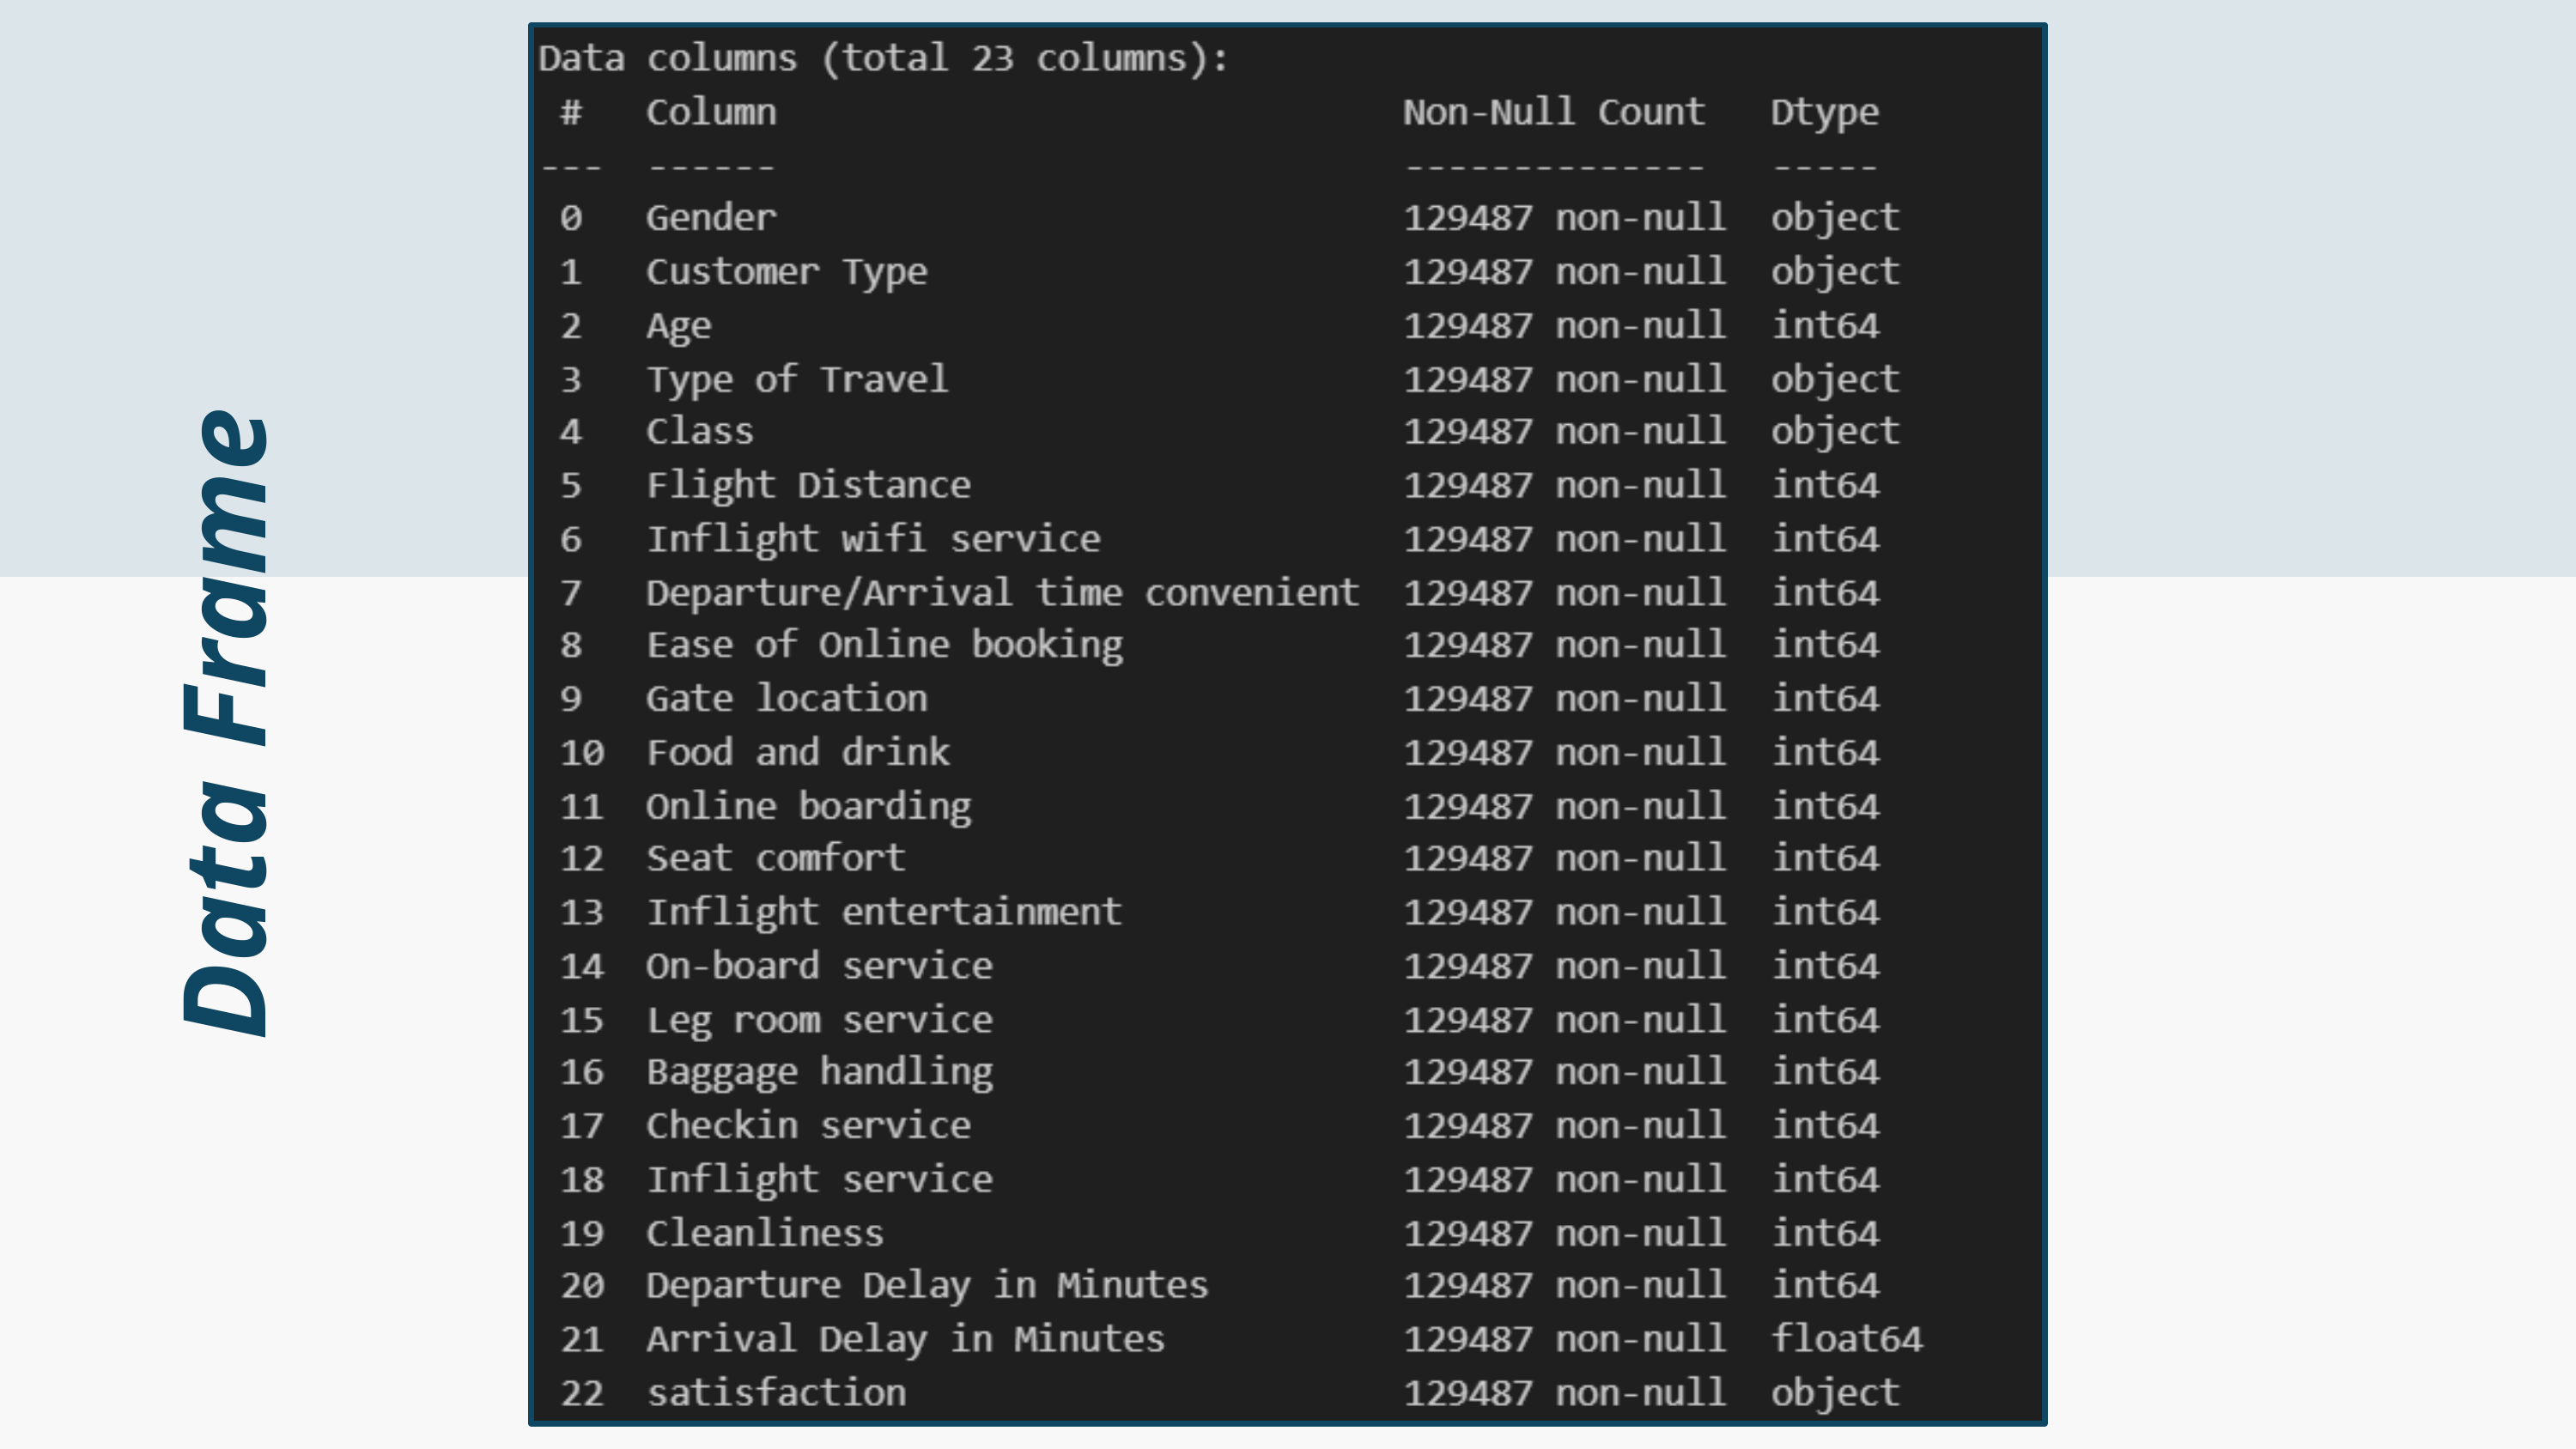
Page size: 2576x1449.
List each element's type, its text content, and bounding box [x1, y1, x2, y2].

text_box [0, 0, 2576, 578]
text_box Data Frame [129, 587, 289, 1168]
text_box [531, 587, 2045, 1424]
